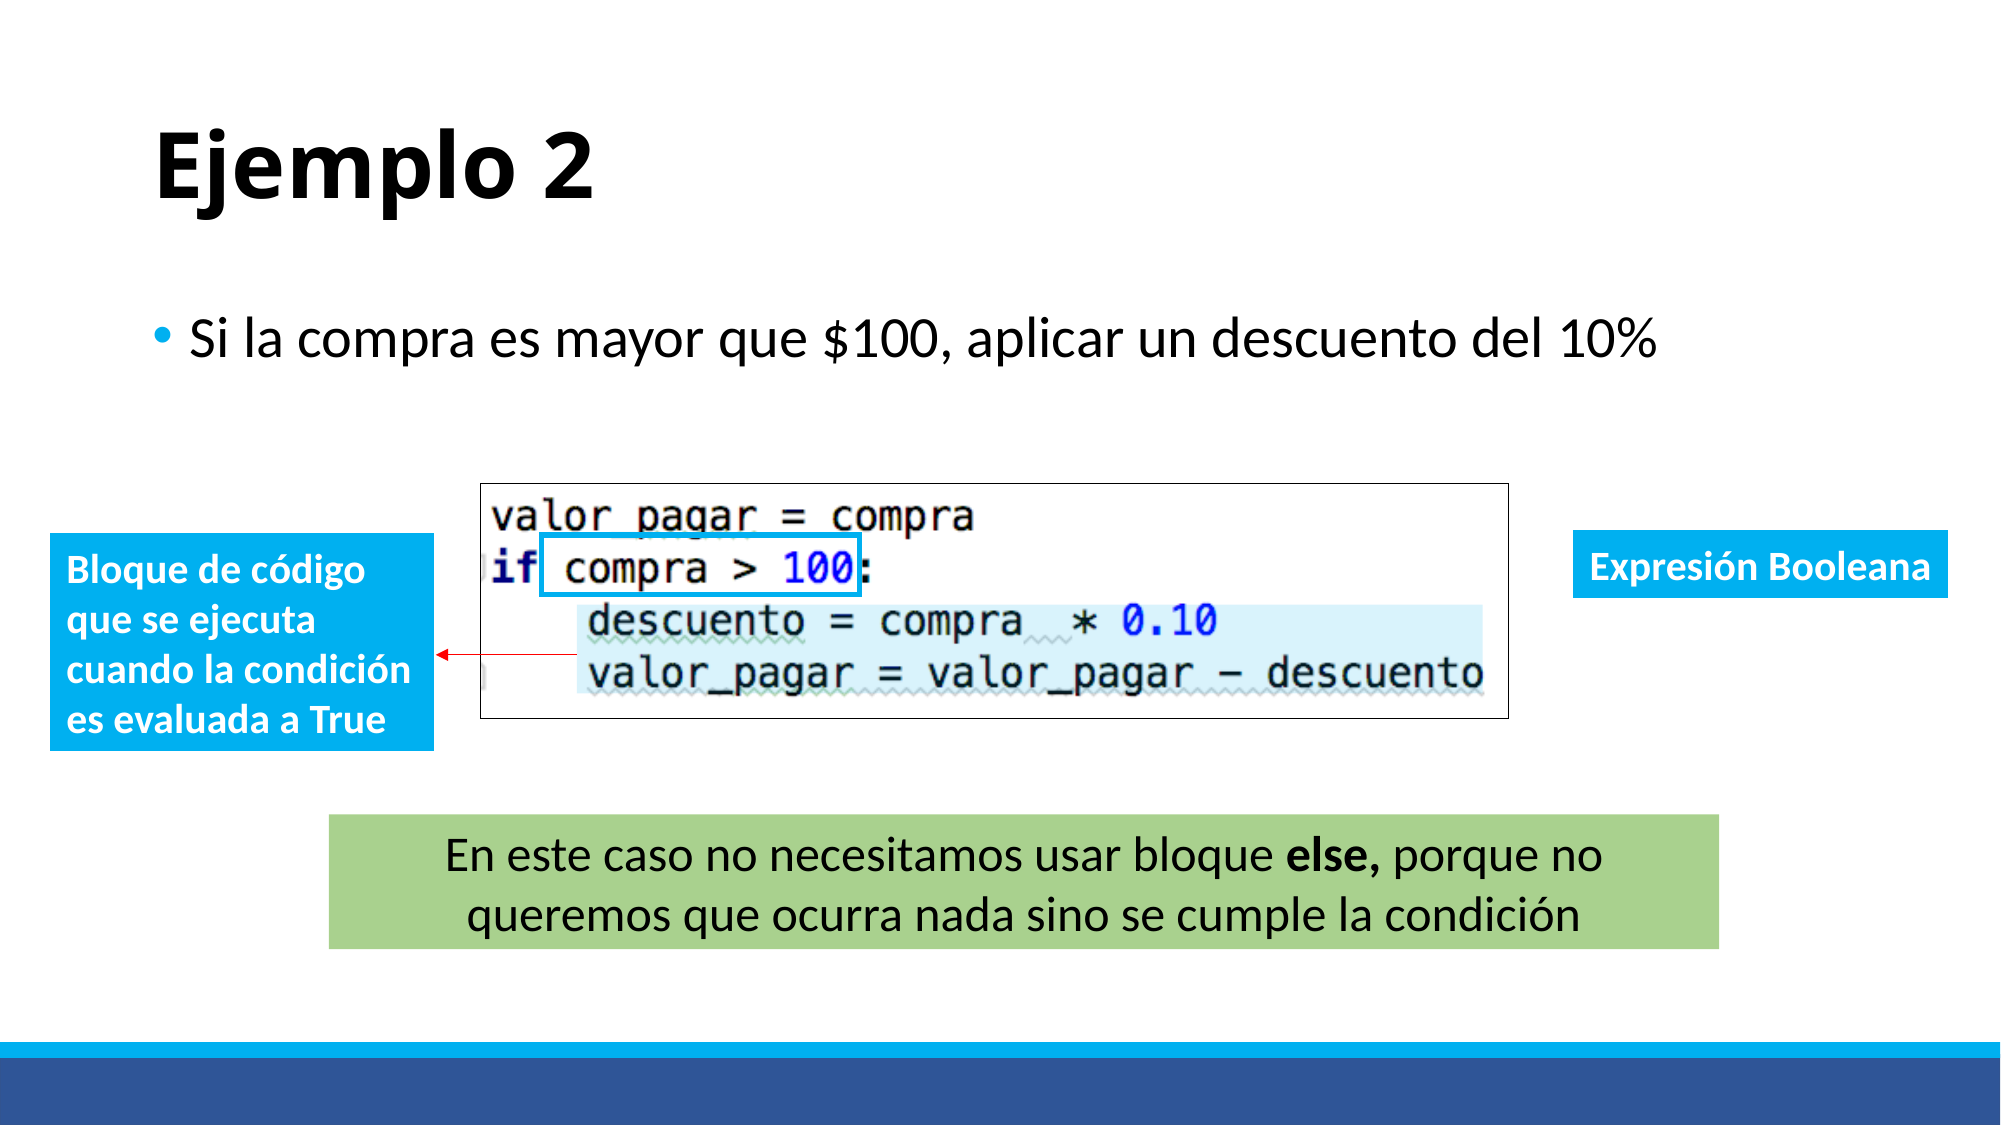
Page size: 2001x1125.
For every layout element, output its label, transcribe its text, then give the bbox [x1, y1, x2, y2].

title Ejemplo 2 [137, 59, 1863, 278]
text_box Bloque de código que se ejecuta cuando la condición es evaluada a True [50, 533, 434, 751]
picture [480, 482, 1509, 719]
text_box En este caso no necesitamos usar bloque else, porque no queremos que ocurra nada sino se cumple la condición [328, 814, 1720, 950]
text_box Expresión Booleana [1573, 530, 1948, 598]
list Si la compra es mayor que $100, aplicar un descuento del 10% [137, 299, 1863, 1014]
